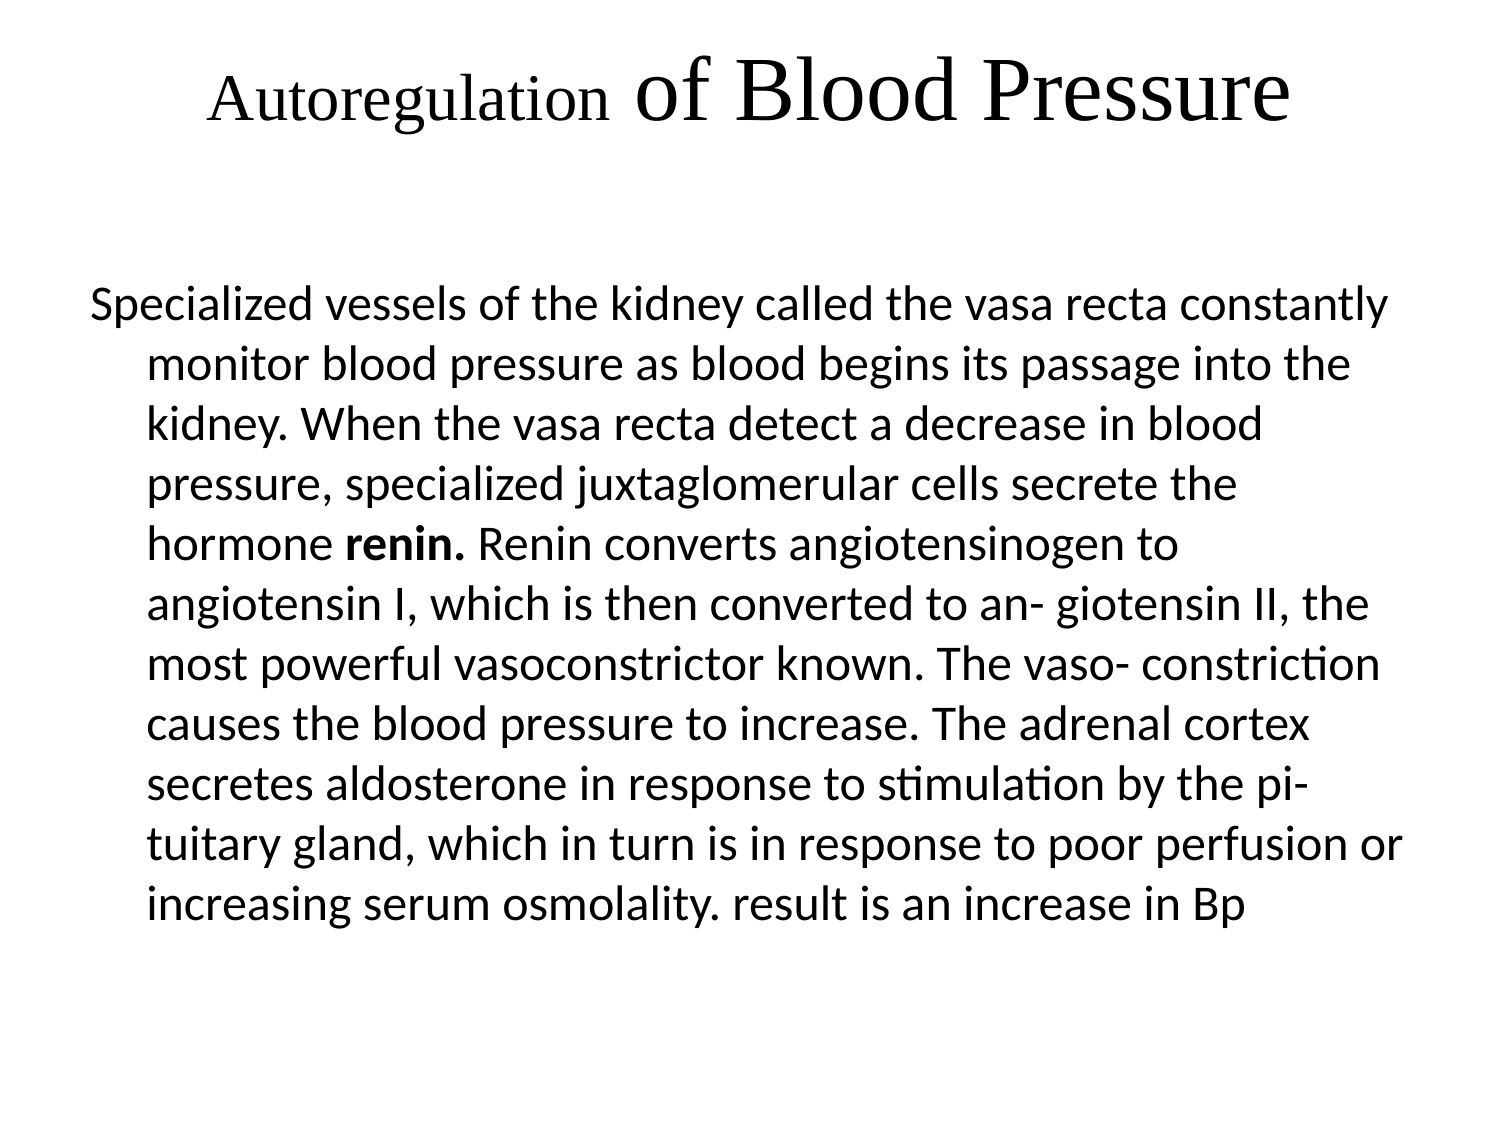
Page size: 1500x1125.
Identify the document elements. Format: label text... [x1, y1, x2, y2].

title Autoregulation of Blood Pressure [75, 45, 1425, 233]
list Specialized vessels of the kidney called the vasa recta constantly monitor blood pressure as blood begins its passage into the kidney. When the vasa recta detect a decrease in blood pressure, specialized juxtaglomerular cells secrete the hormone renin. Renin converts angiotensinogen to angiotensin I, which is then converted to an- giotensin II, the most powerful vasoconstrictor known. The vaso- constriction causes the blood pressure to increase. The adrenal cortex secretes aldosterone in response to stimulation by the pi- tuitary gland, which in turn is in response to poor perfusion or increasing serum osmolality. result is an increase in Bp [75, 262, 1425, 1005]
